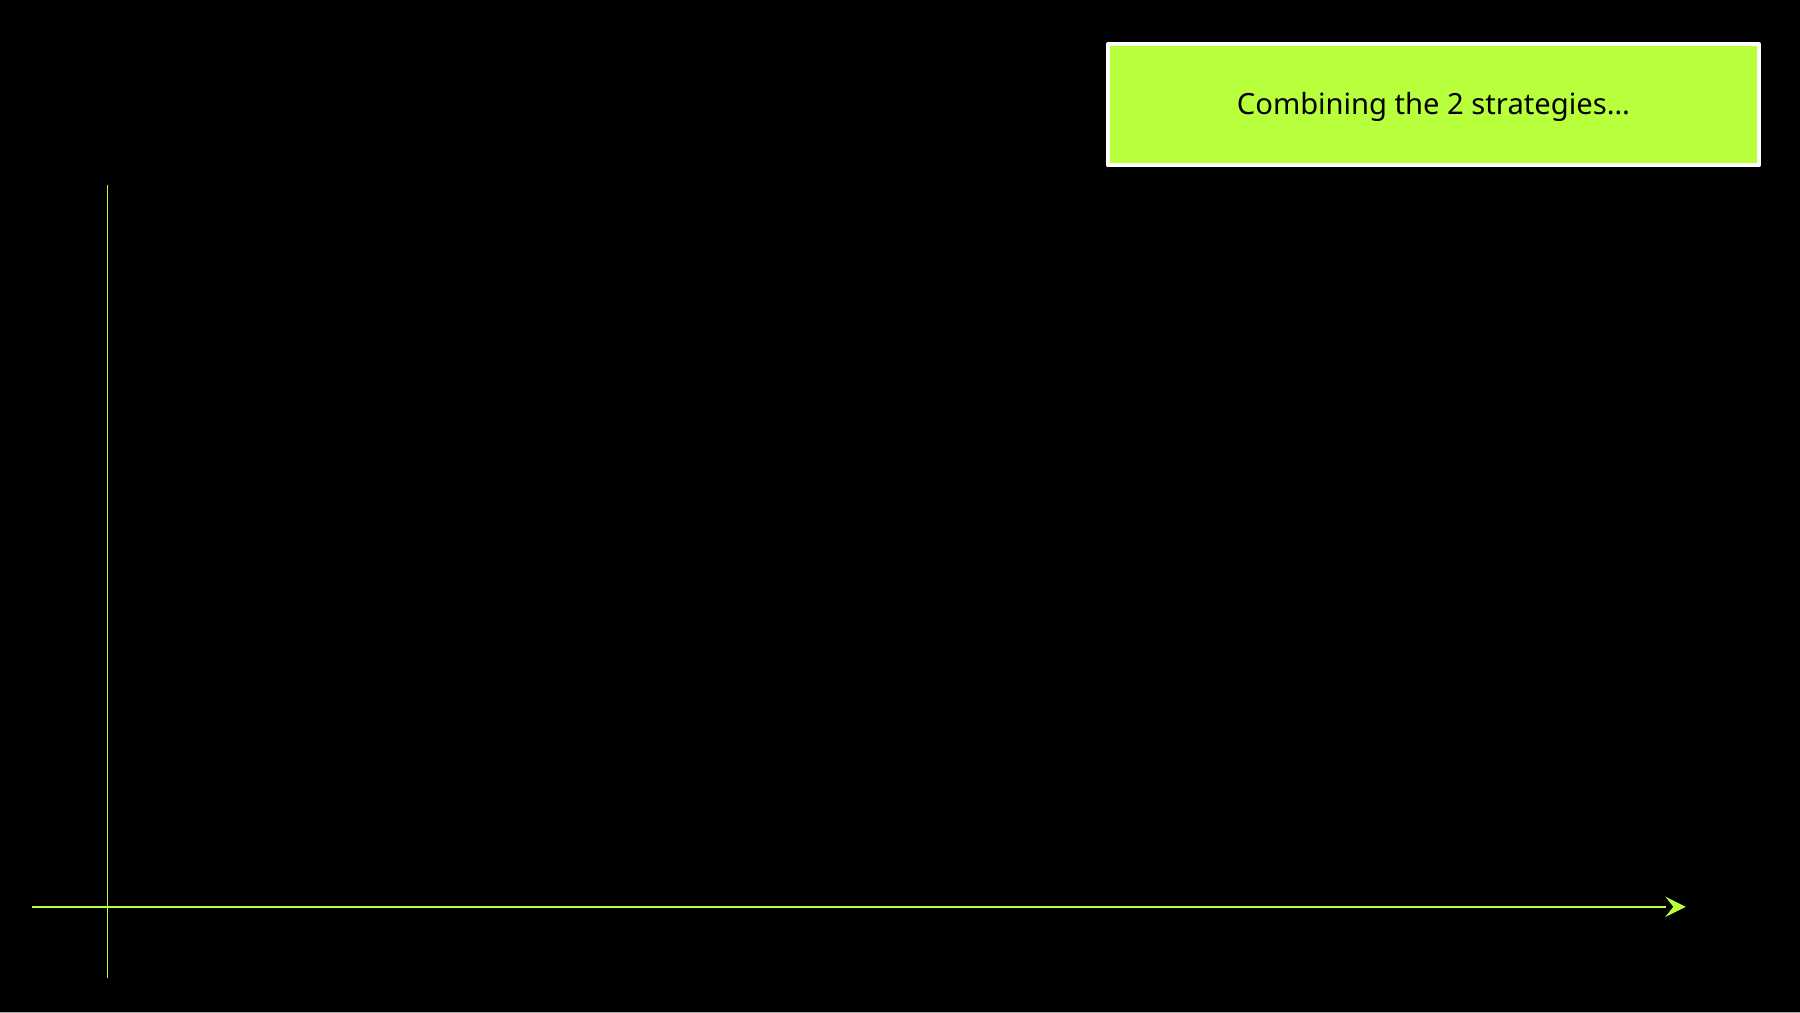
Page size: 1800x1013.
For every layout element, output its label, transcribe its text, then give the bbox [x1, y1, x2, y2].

text_box Combining the 2 strategies… [1140, 80, 1727, 130]
text_box [1106, 42, 1761, 167]
